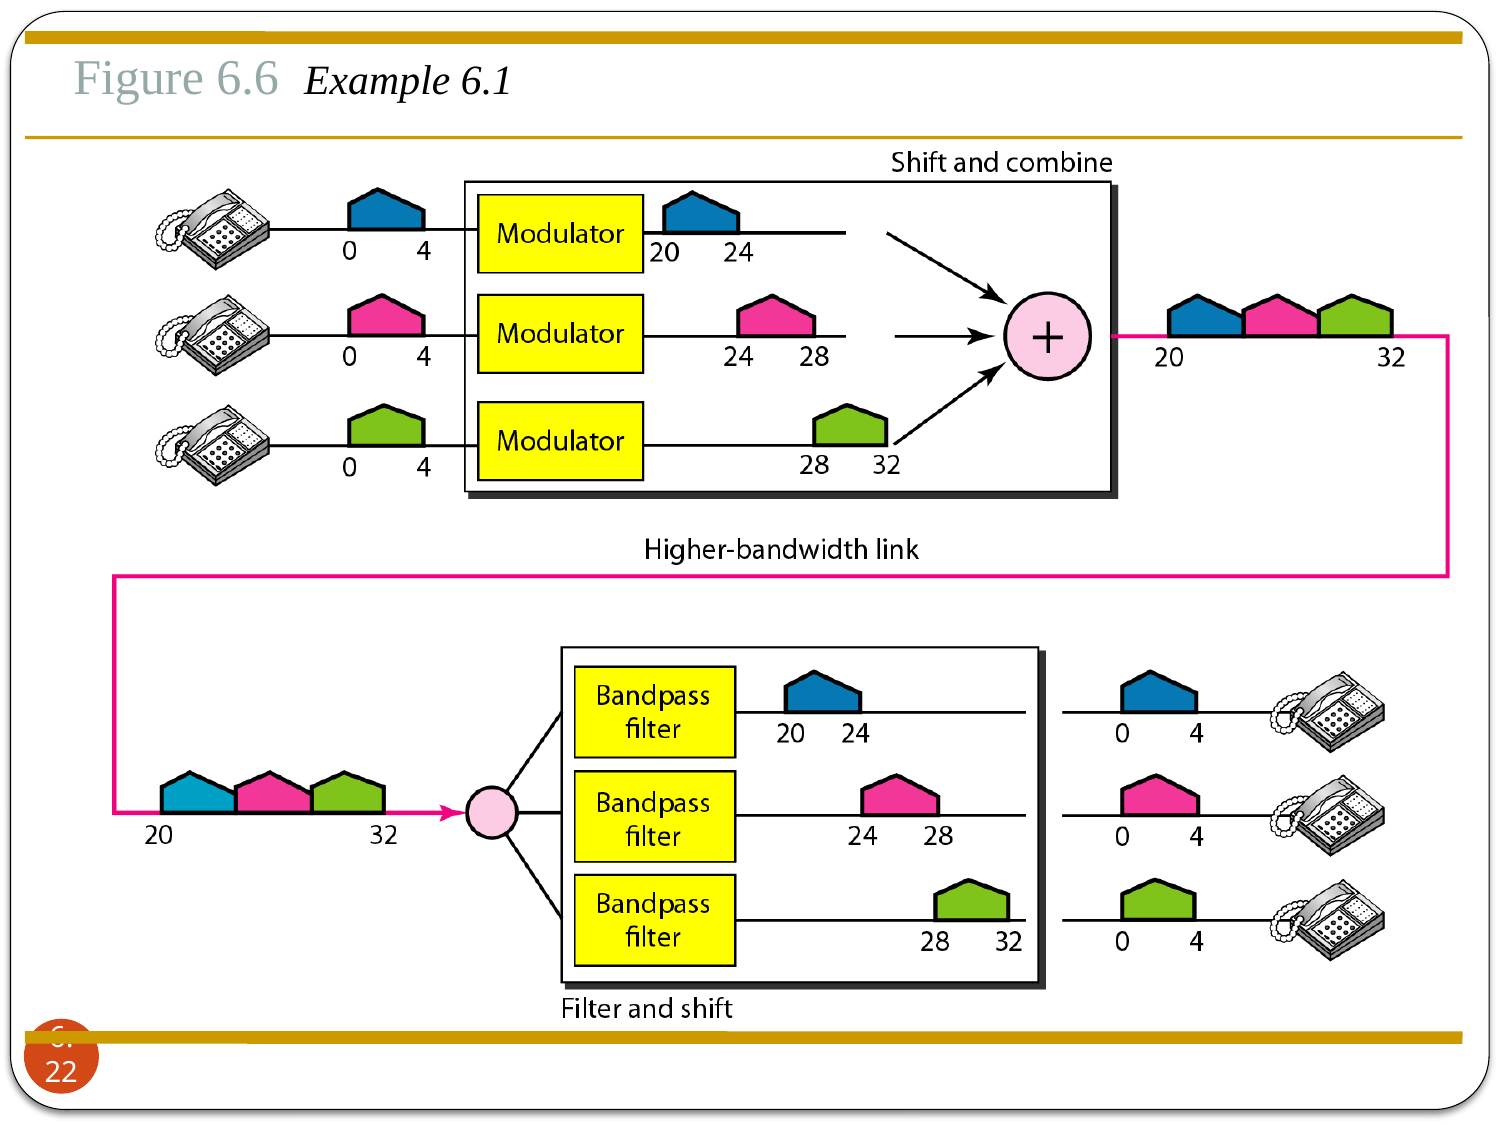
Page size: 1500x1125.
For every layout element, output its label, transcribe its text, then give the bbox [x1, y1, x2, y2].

slide_number 6.22 [29, 1018, 94, 1037]
text_box Figure 6.6 Example 6.1 [58, 37, 529, 113]
slide_number 6.22 [23, 1038, 99, 1094]
picture [112, 147, 1451, 1026]
